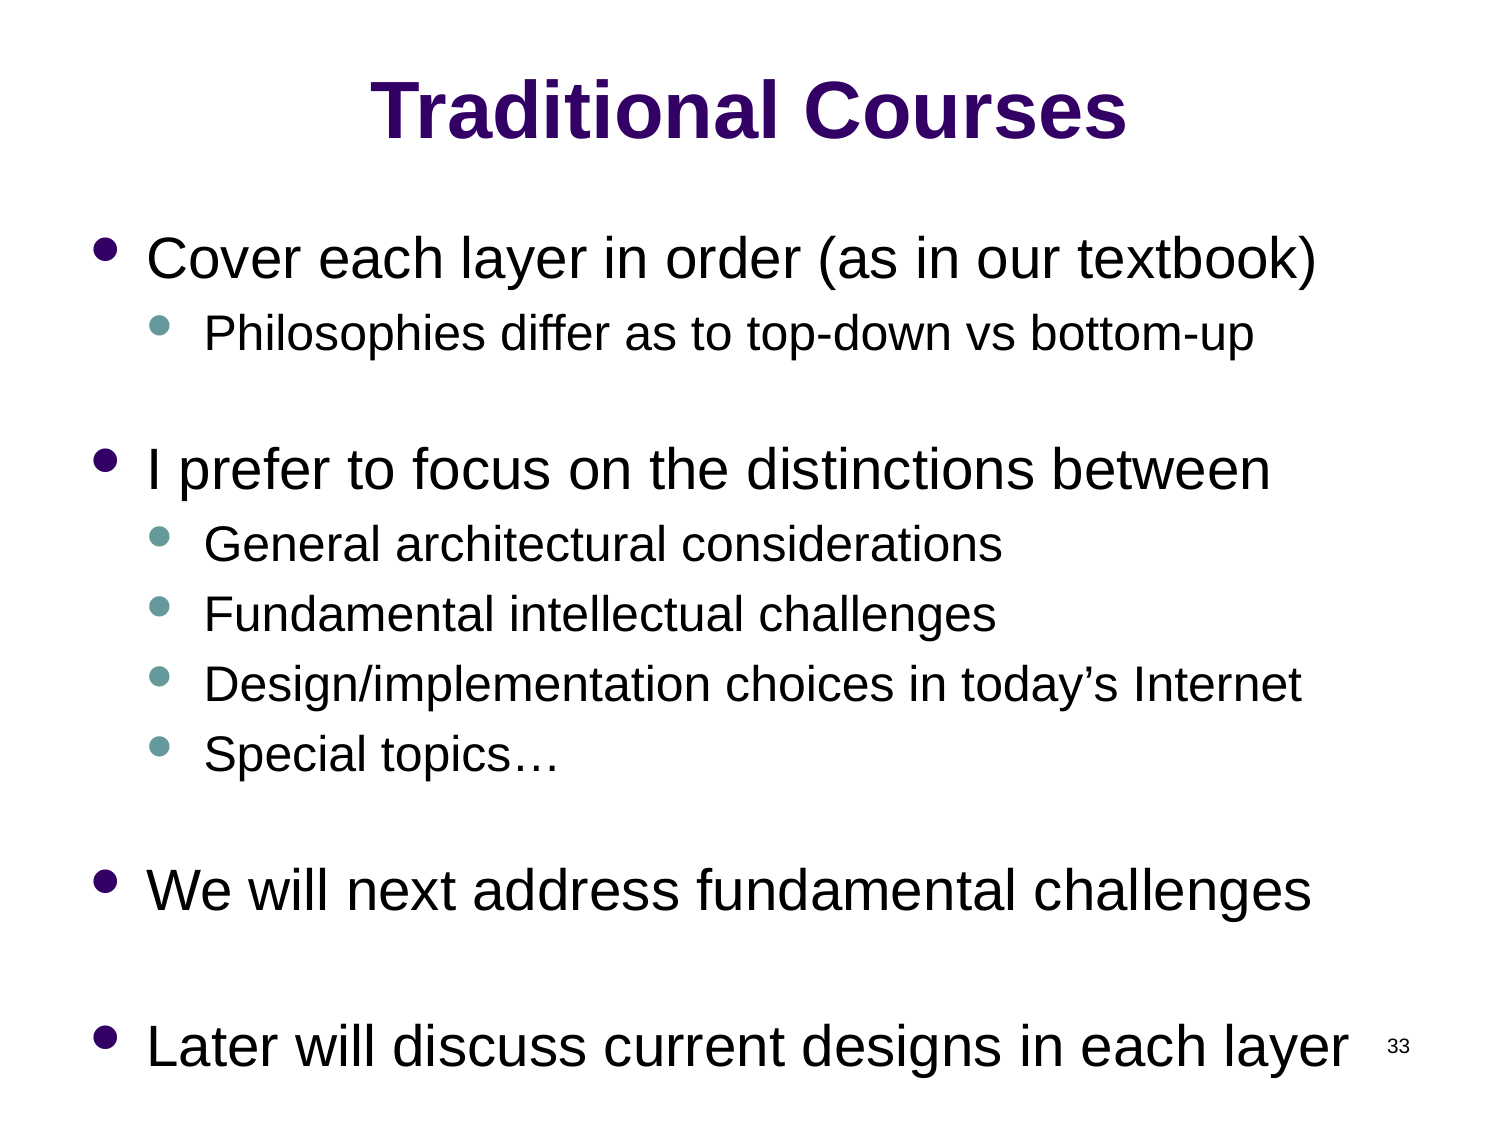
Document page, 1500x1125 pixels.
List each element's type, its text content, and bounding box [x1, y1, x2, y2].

title Traditional Courses [0, 20, 1500, 163]
list Cover each layer in order (as in our textbook) Philosophies differ as to top-down vs bottom-up I prefer to focus on the distinctions between General architectural considerations Fundamental intellectual challenges Design/implementation choices in today’s Internet Special topics… We will next address fundamental challenges Later will discuss current designs in each layer [75, 212, 1475, 1006]
slide_number 33 [1074, 1024, 1426, 1101]
